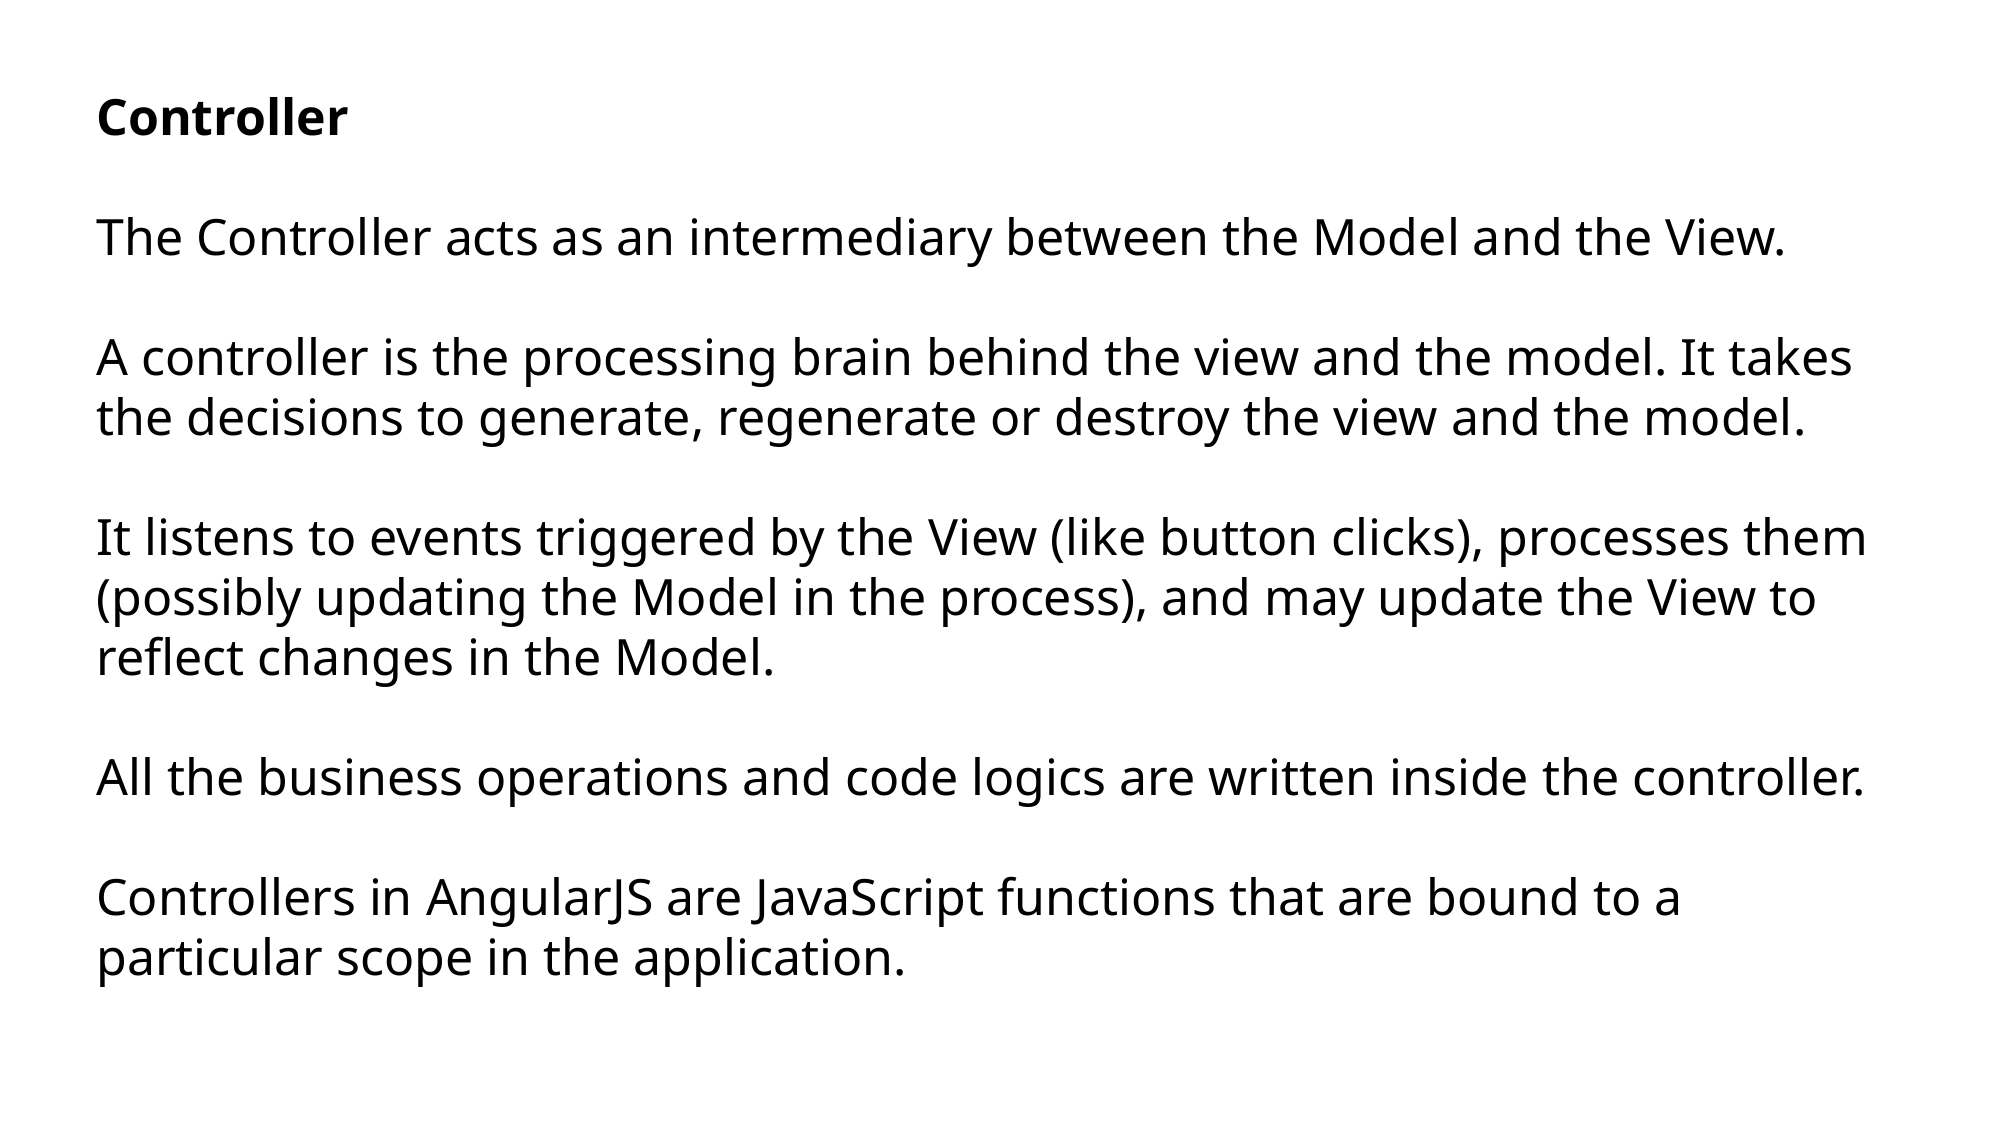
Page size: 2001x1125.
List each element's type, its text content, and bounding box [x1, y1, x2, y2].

text_box Controller The Controller acts as an intermediary between the Model and the View. A controller is the processing brain behind the view and the model. It takes the decisions to generate, regenerate or destroy the view and the model. It listens to events triggered by the View (like button clicks), processes them (possibly updating the Model in the process), and may update the View to reflect changes in the Model. All the business operations and code logics are written inside the controller. Controllers in AngularJS are JavaScript functions that are bound to a particular scope in the application. [81, 77, 1890, 993]
